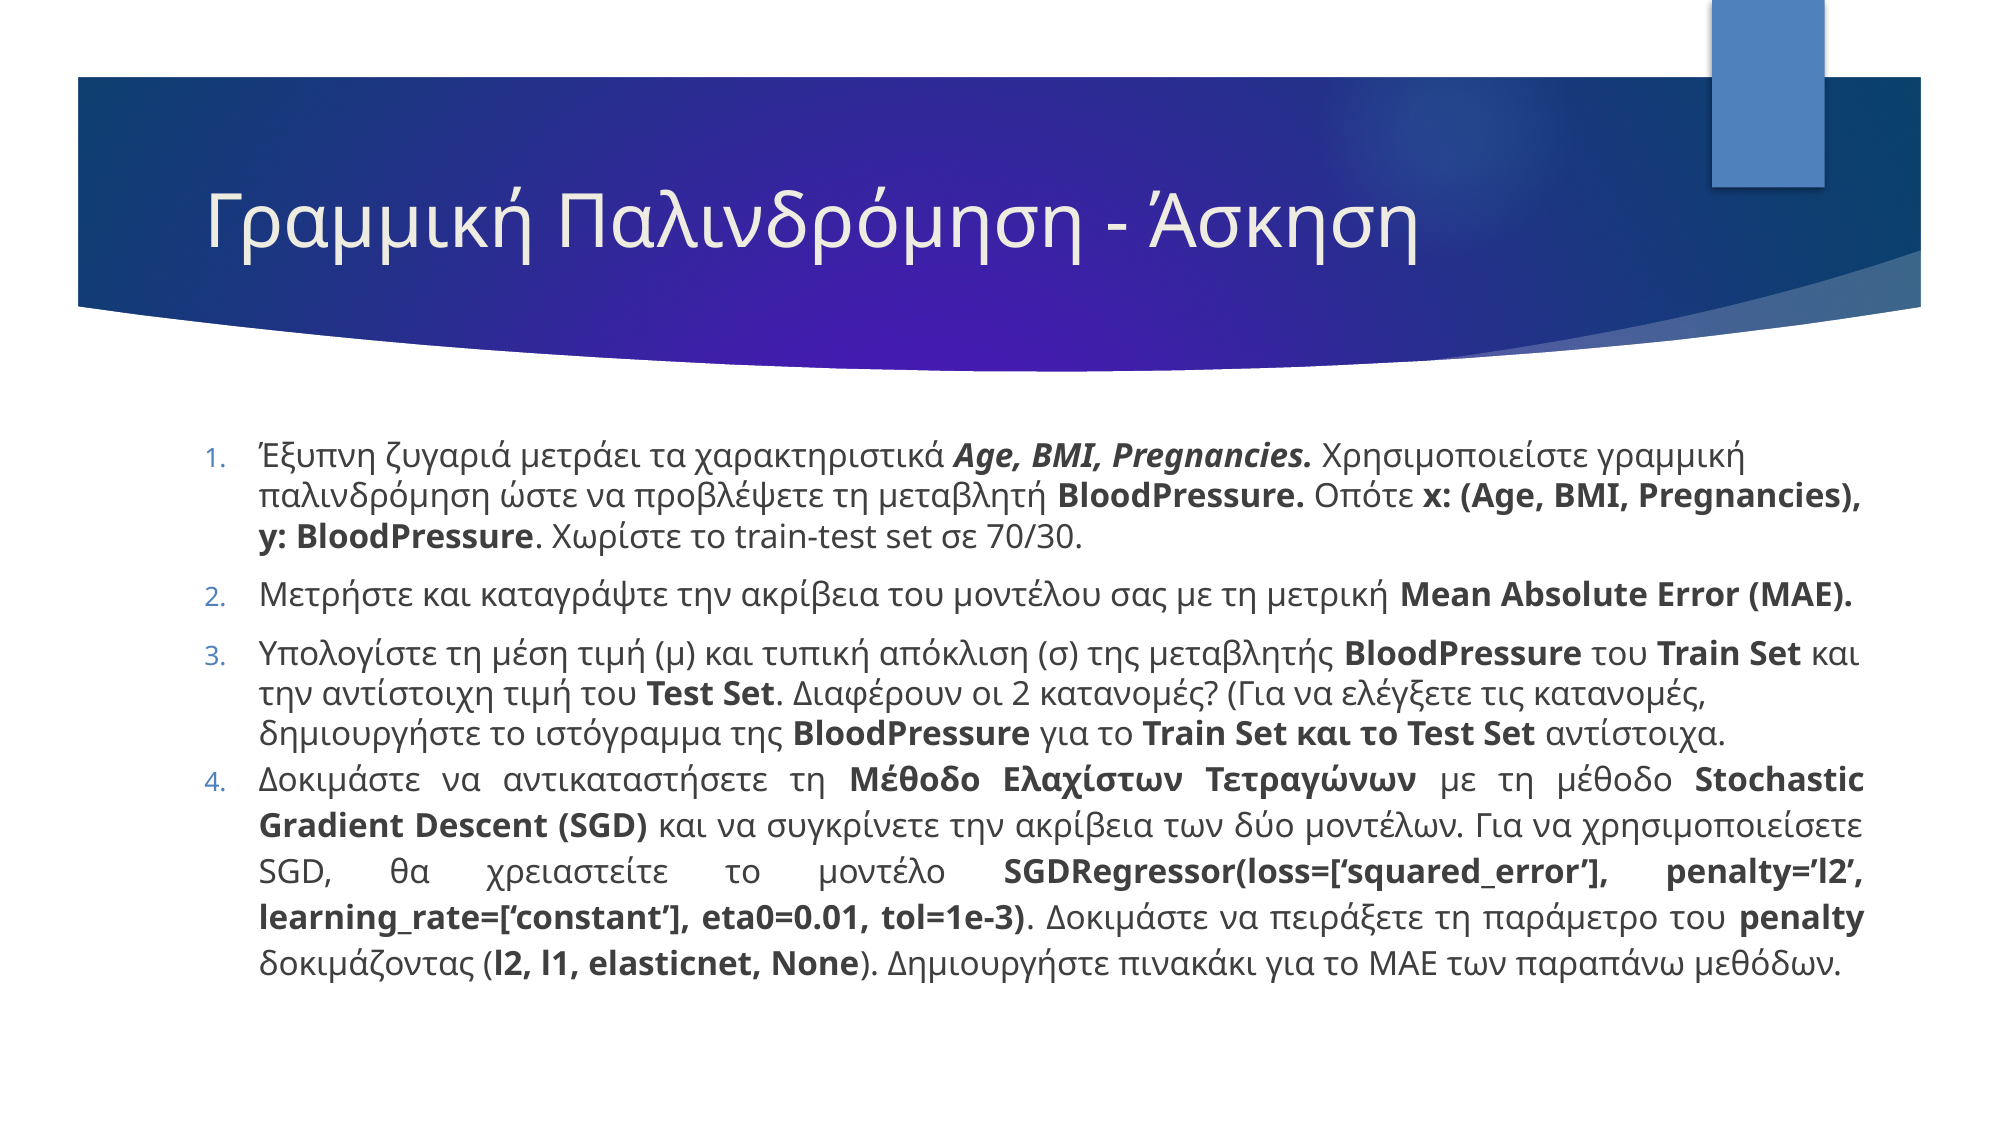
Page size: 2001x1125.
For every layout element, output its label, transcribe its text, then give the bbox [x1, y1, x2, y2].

title Γραμμική Παλινδρόμηση - Άσκηση [189, 159, 1627, 276]
picture [79, 78, 1920, 371]
list Έξυπνη ζυγαριά μετράει τα χαρακτηριστικά Age, BMI, Pregnancies. Χρησιμοποιείστε γραμμική παλινδρόμηση ώστε να προβλέψετε τη μεταβλητή BloodPressure. Οπότε x: (Age, BMI, Pregnancies), y: BloodPressure. Χωρίστε το train-test set σε 70/30. Μετρήστε και καταγράψτε την ακρίβεια του μοντέλου σας με τη μετρική Mean Absolute Error (MAE). Υπολογίστε τη μέση τιμή (μ) και τυπική απόκλιση (σ) της μεταβλητής BloodPressure του Train Set και την αντίστοιχη τιμή του Test Set. Διαφέρουν οι 2 κατανομές? (Για να ελέγξετε τις κατανομές, δημιουργήστε το ιστόγραμμα της BloodPressure για το Train Set και το Test Set αντίστοιχα. Δοκιμάστε να αντικαταστήσετε τη Μέθοδο Ελαχίστων Τετραγώνων με τη μέθοδο Stochastic Gradient Descent (SGD) και να συγκρίνετε την ακρίβεια των δύο μοντέλων. Για να χρησιμοποιείσετε SGD, θα χρειαστείτε το μοντέλο SGDRegressor(loss=[‘squared_error’], penalty=’l2’, learning_rate=[‘constant’], eta0=0.01, tol=1e-3). Δοκιμάστε να πειράξετε τη παράμετρο του penalty δοκιμάζοντας (l2, l1, elasticnet, None). Δημιουργήστε πινακάκι για το ΜΑΕ των παραπάνω μεθόδων. [189, 427, 1881, 1046]
